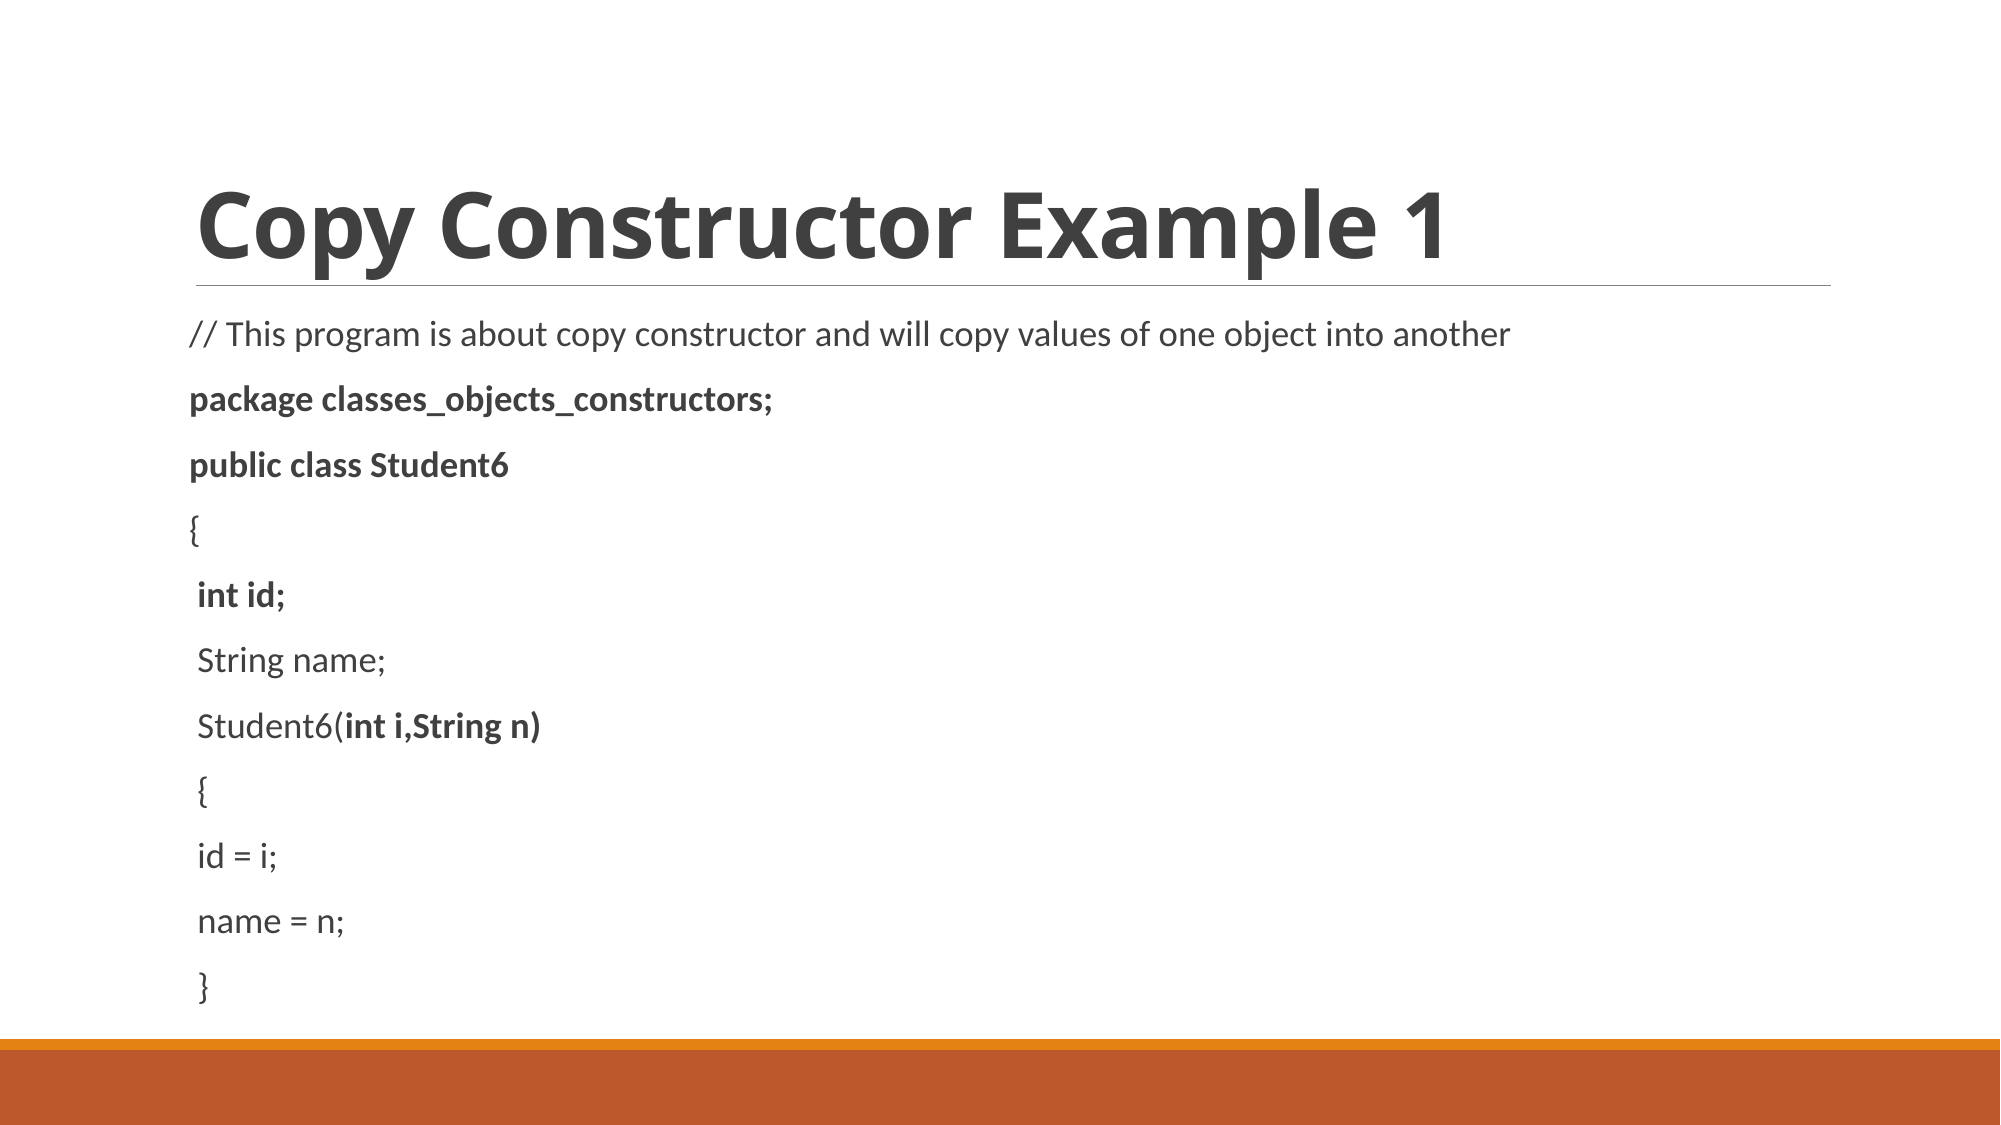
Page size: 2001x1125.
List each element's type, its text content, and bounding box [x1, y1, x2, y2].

list // This program is about copy constructor and will copy values of one object into another package classes_objects_constructors; public class Student6 { int id; String name; Student6(int i,String n) { id = i; name = n; } [174, 307, 1825, 1021]
title Copy Constructor Example 1 [180, 47, 1830, 285]
